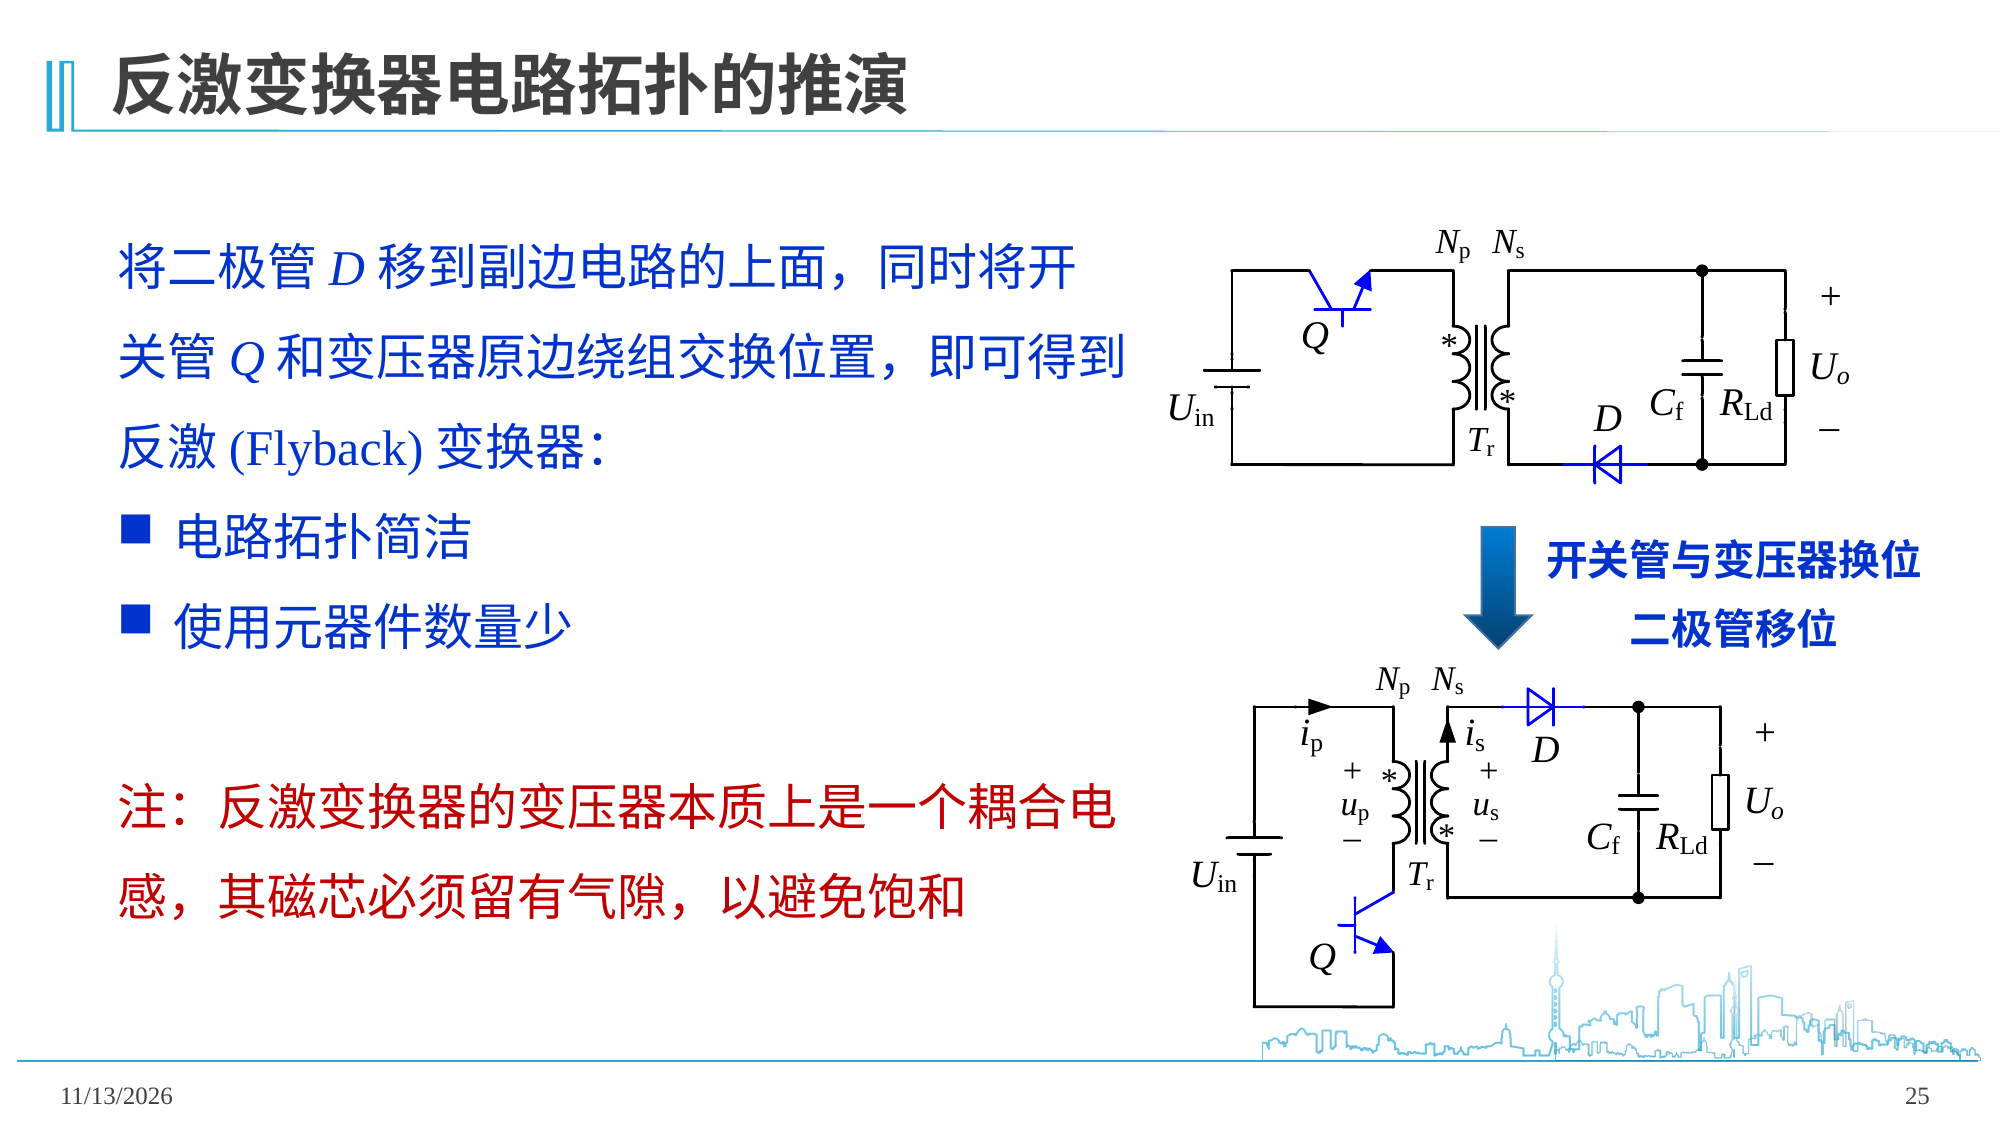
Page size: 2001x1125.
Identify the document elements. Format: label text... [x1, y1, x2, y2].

text_box 将二极管D移到副边电路的上面，同时将开关管Q和变压器原边绕组交换位置，即可得到反激(Flyback)变换器： 电路拓扑简洁 使用元器件数量少 注：反激变换器的变压器本质上是一个耦合电感，其磁芯必须留有气隙，以避免饱和 [102, 197, 1142, 933]
picture [1141, 208, 1867, 491]
text_box 开关管与变压器换位 二极管移位 [1531, 513, 1937, 660]
picture [1165, 645, 1981, 1061]
text_box [1462, 526, 1535, 645]
text_box 反激变换器电路拓扑的推演 [95, 44, 1083, 138]
